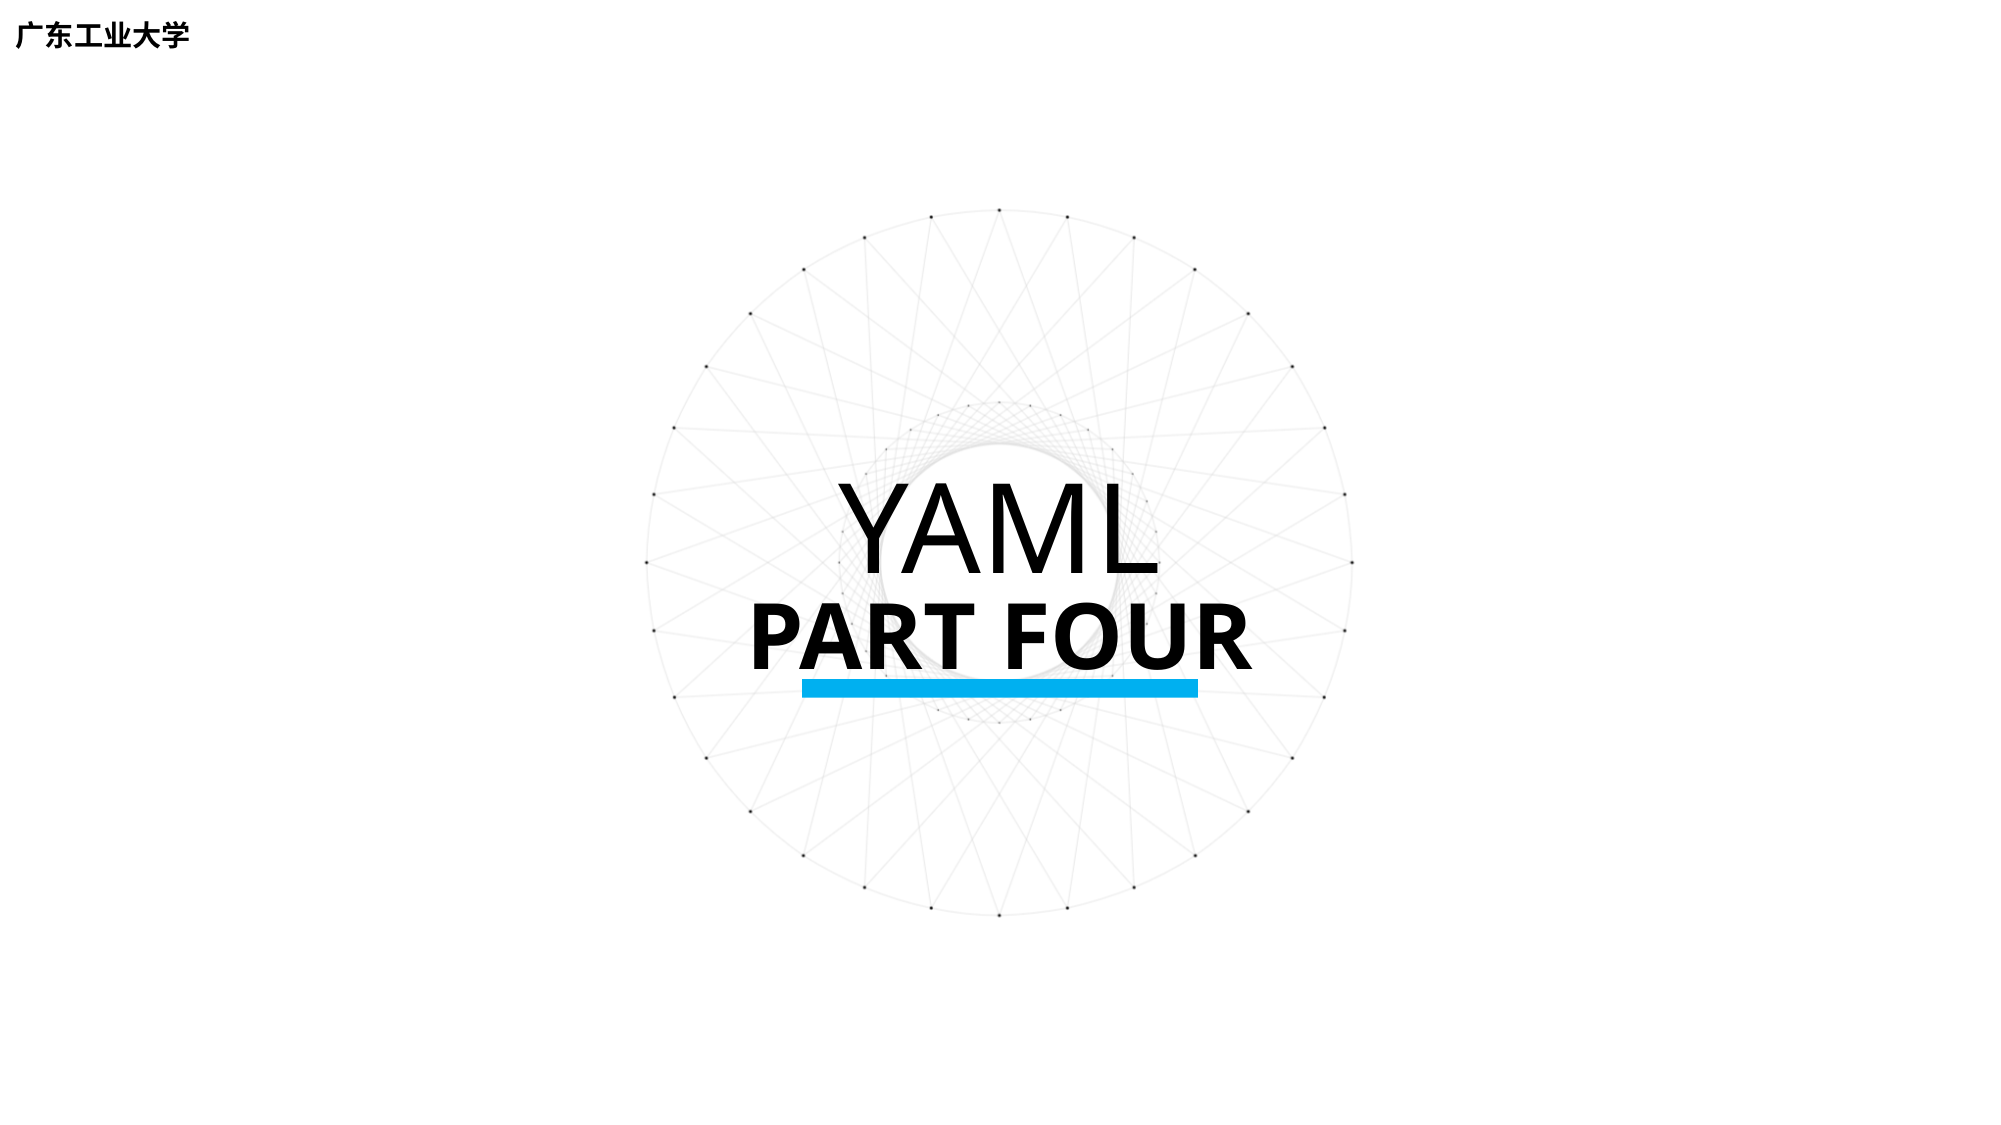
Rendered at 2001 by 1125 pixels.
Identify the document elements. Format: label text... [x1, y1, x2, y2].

text_box [801, 678, 1199, 699]
picture [636, 445, 1375, 932]
text_box 广东工业大学 [0, 9, 206, 60]
picture [676, 193, 1335, 396]
text_box PART FOUR [704, 607, 1296, 696]
text_box YAML [645, 396, 1355, 607]
